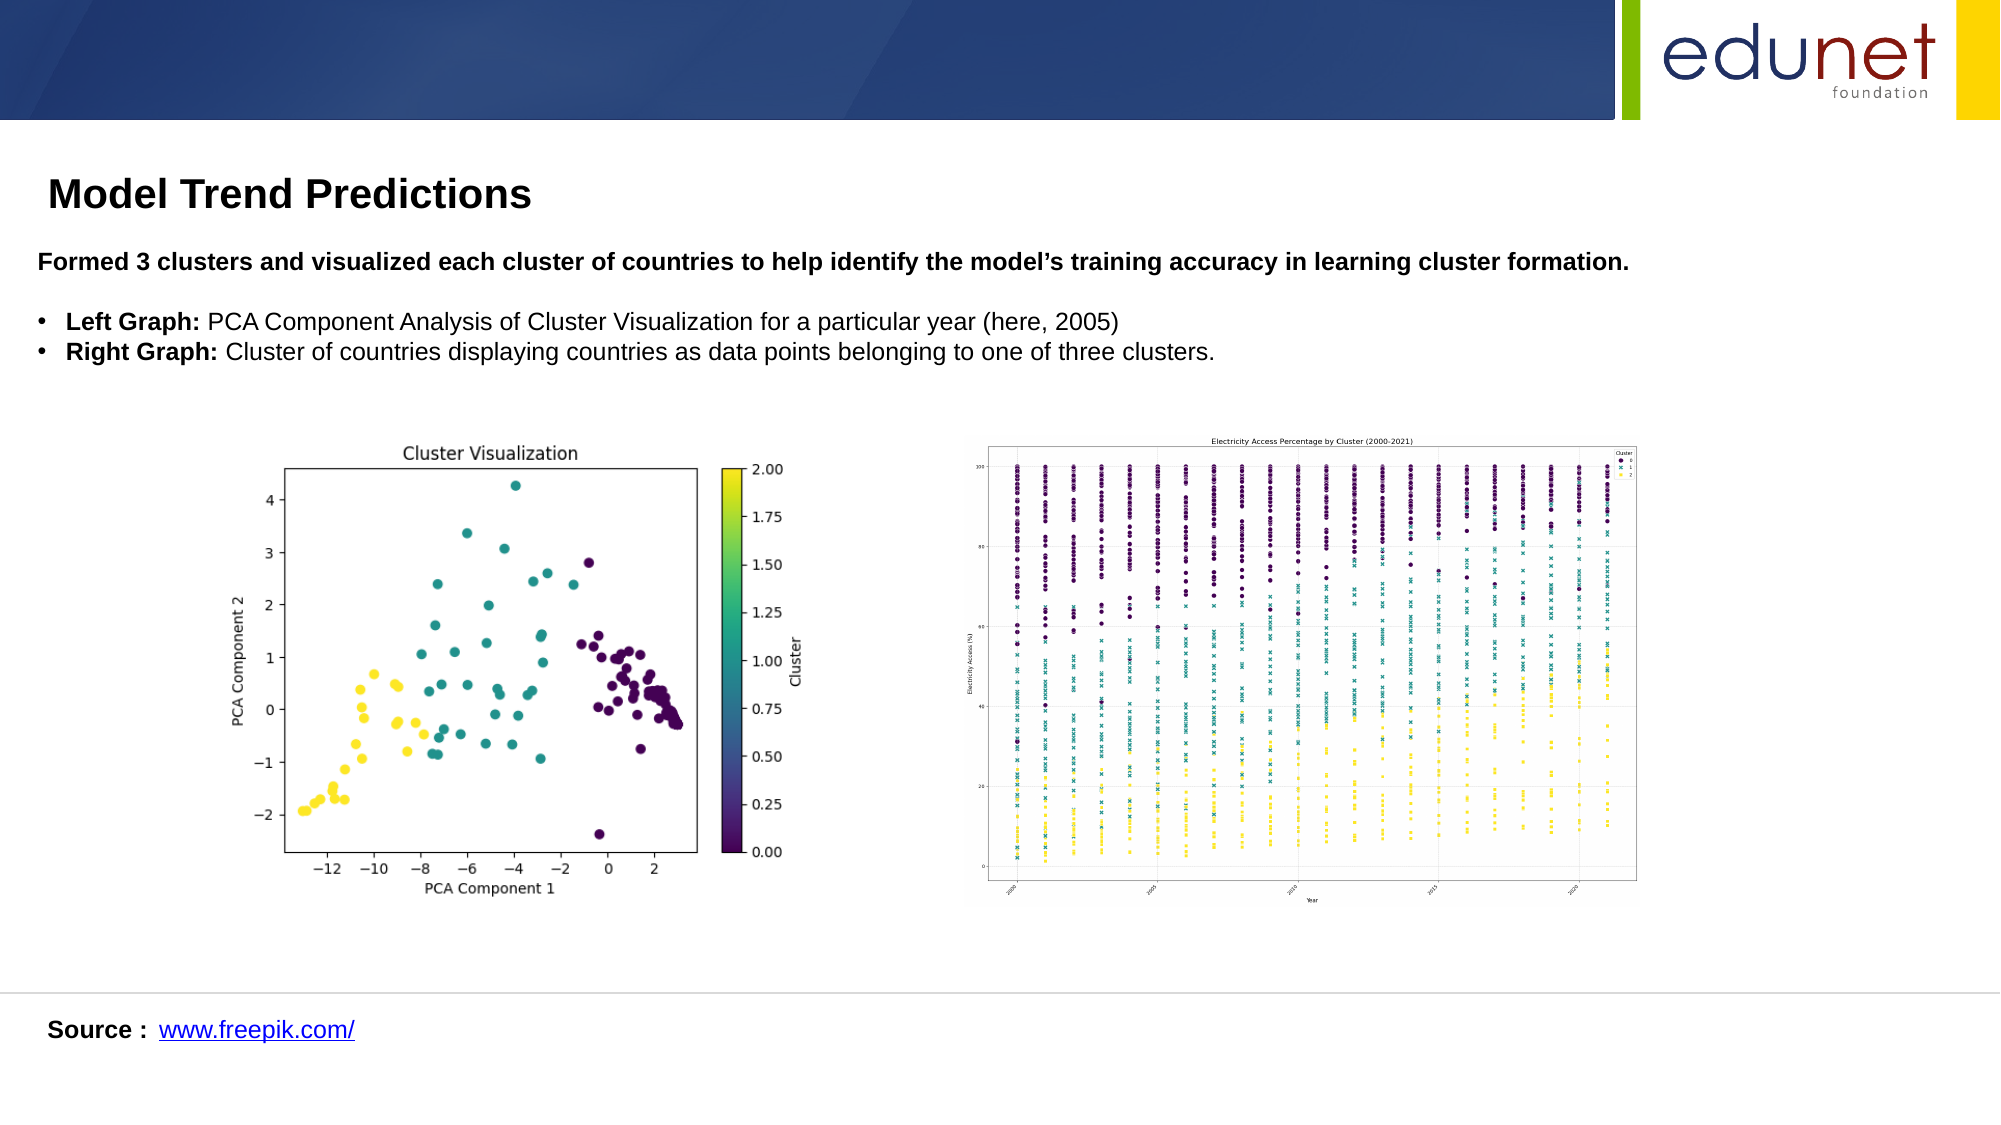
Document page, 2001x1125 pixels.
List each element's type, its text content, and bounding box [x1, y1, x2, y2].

picture [963, 434, 1640, 908]
picture [222, 434, 813, 908]
text_box Formed 3 clusters and visualized each cluster of countries to help identify the model’s training accuracy in learning cluster formation. Left Graph: PCA Component Analysis of Cluster Visualization for a particular year (here, 2005) Right Graph: Cluster of countries displaying countries as data points belonging to one of three clusters. [22, 238, 1876, 433]
text_box Model Trend Predictions [33, 159, 1002, 225]
text_box www.freepik.com/ [144, 1006, 447, 1052]
text_box Source : [32, 1006, 144, 1052]
picture [1652, 12, 1948, 108]
